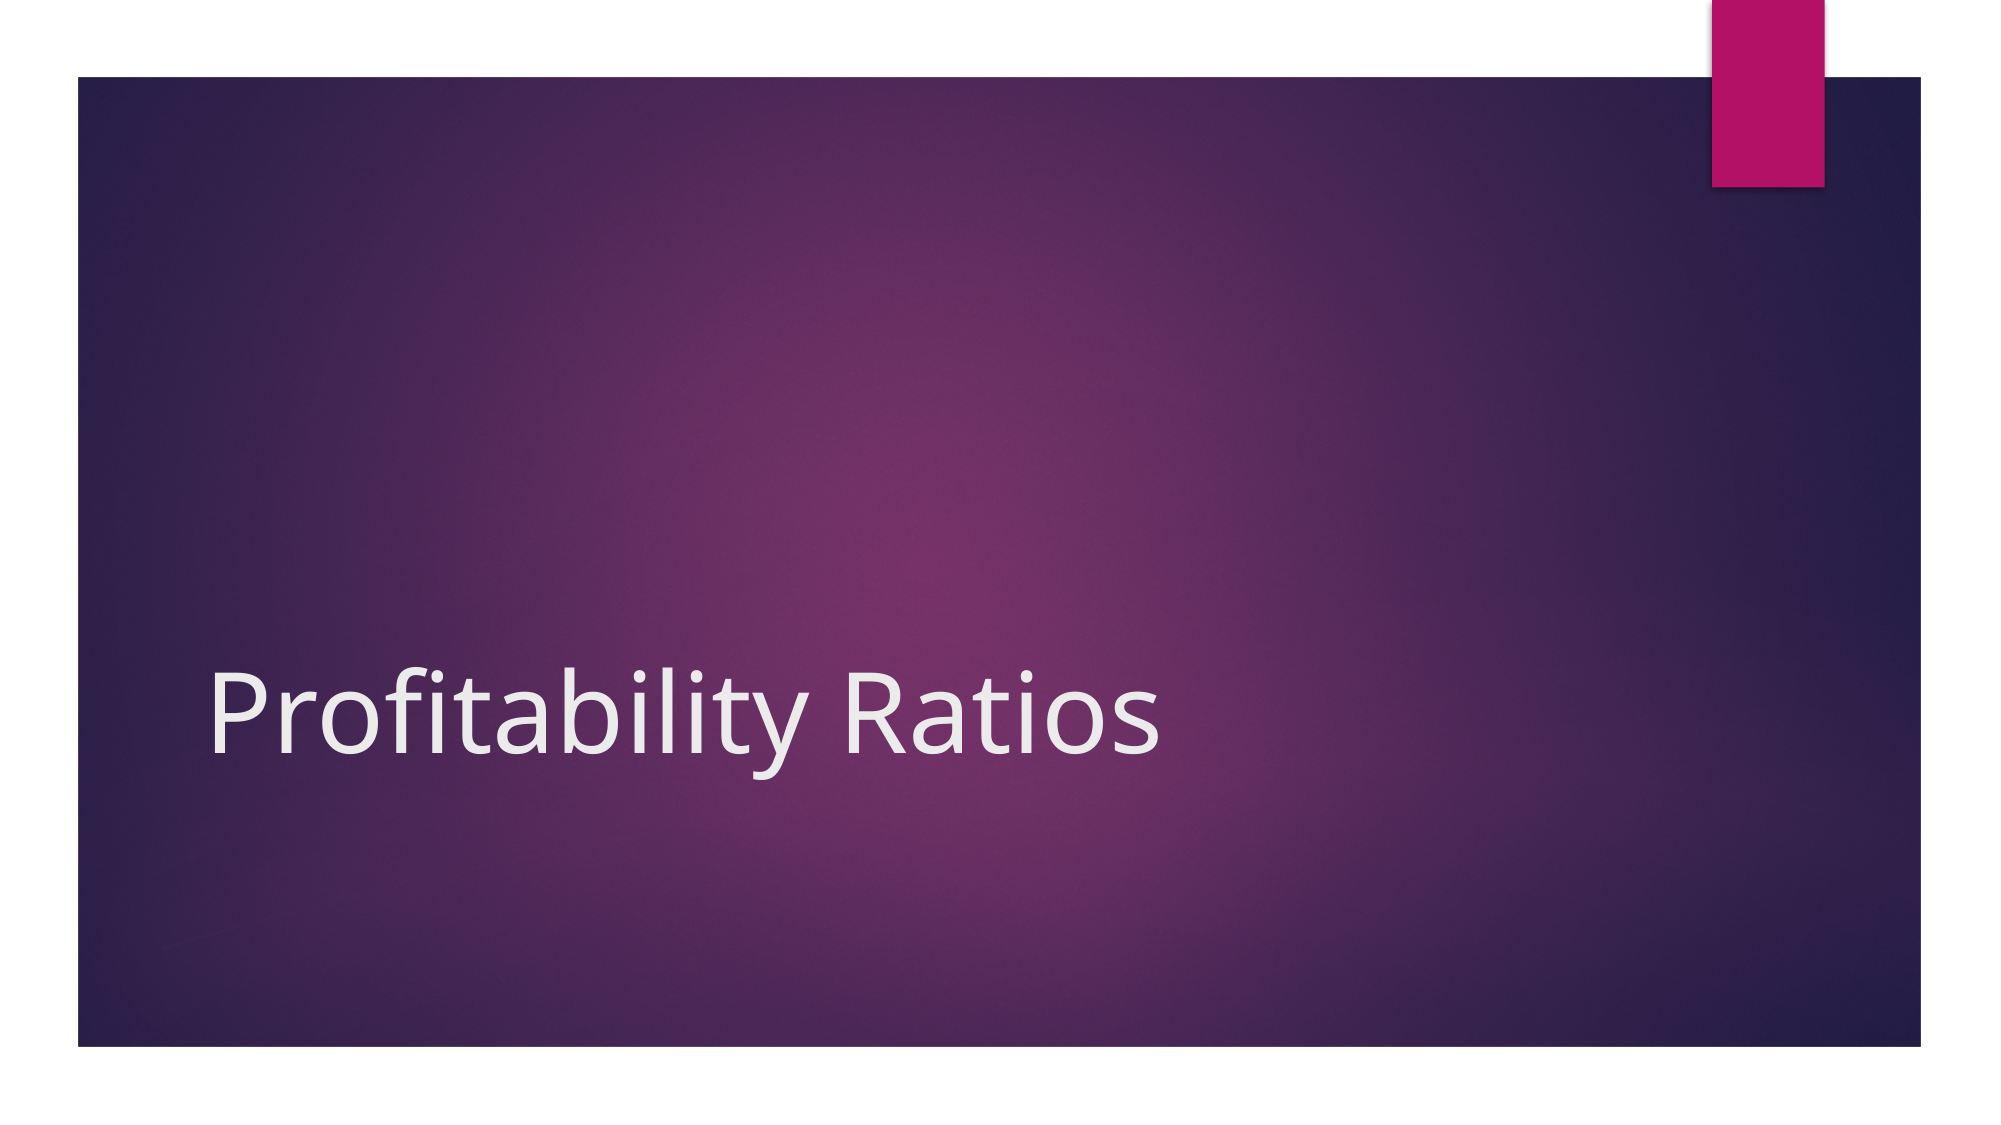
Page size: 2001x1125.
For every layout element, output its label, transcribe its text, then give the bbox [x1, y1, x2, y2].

title Profitability Ratios [189, 344, 1638, 784]
